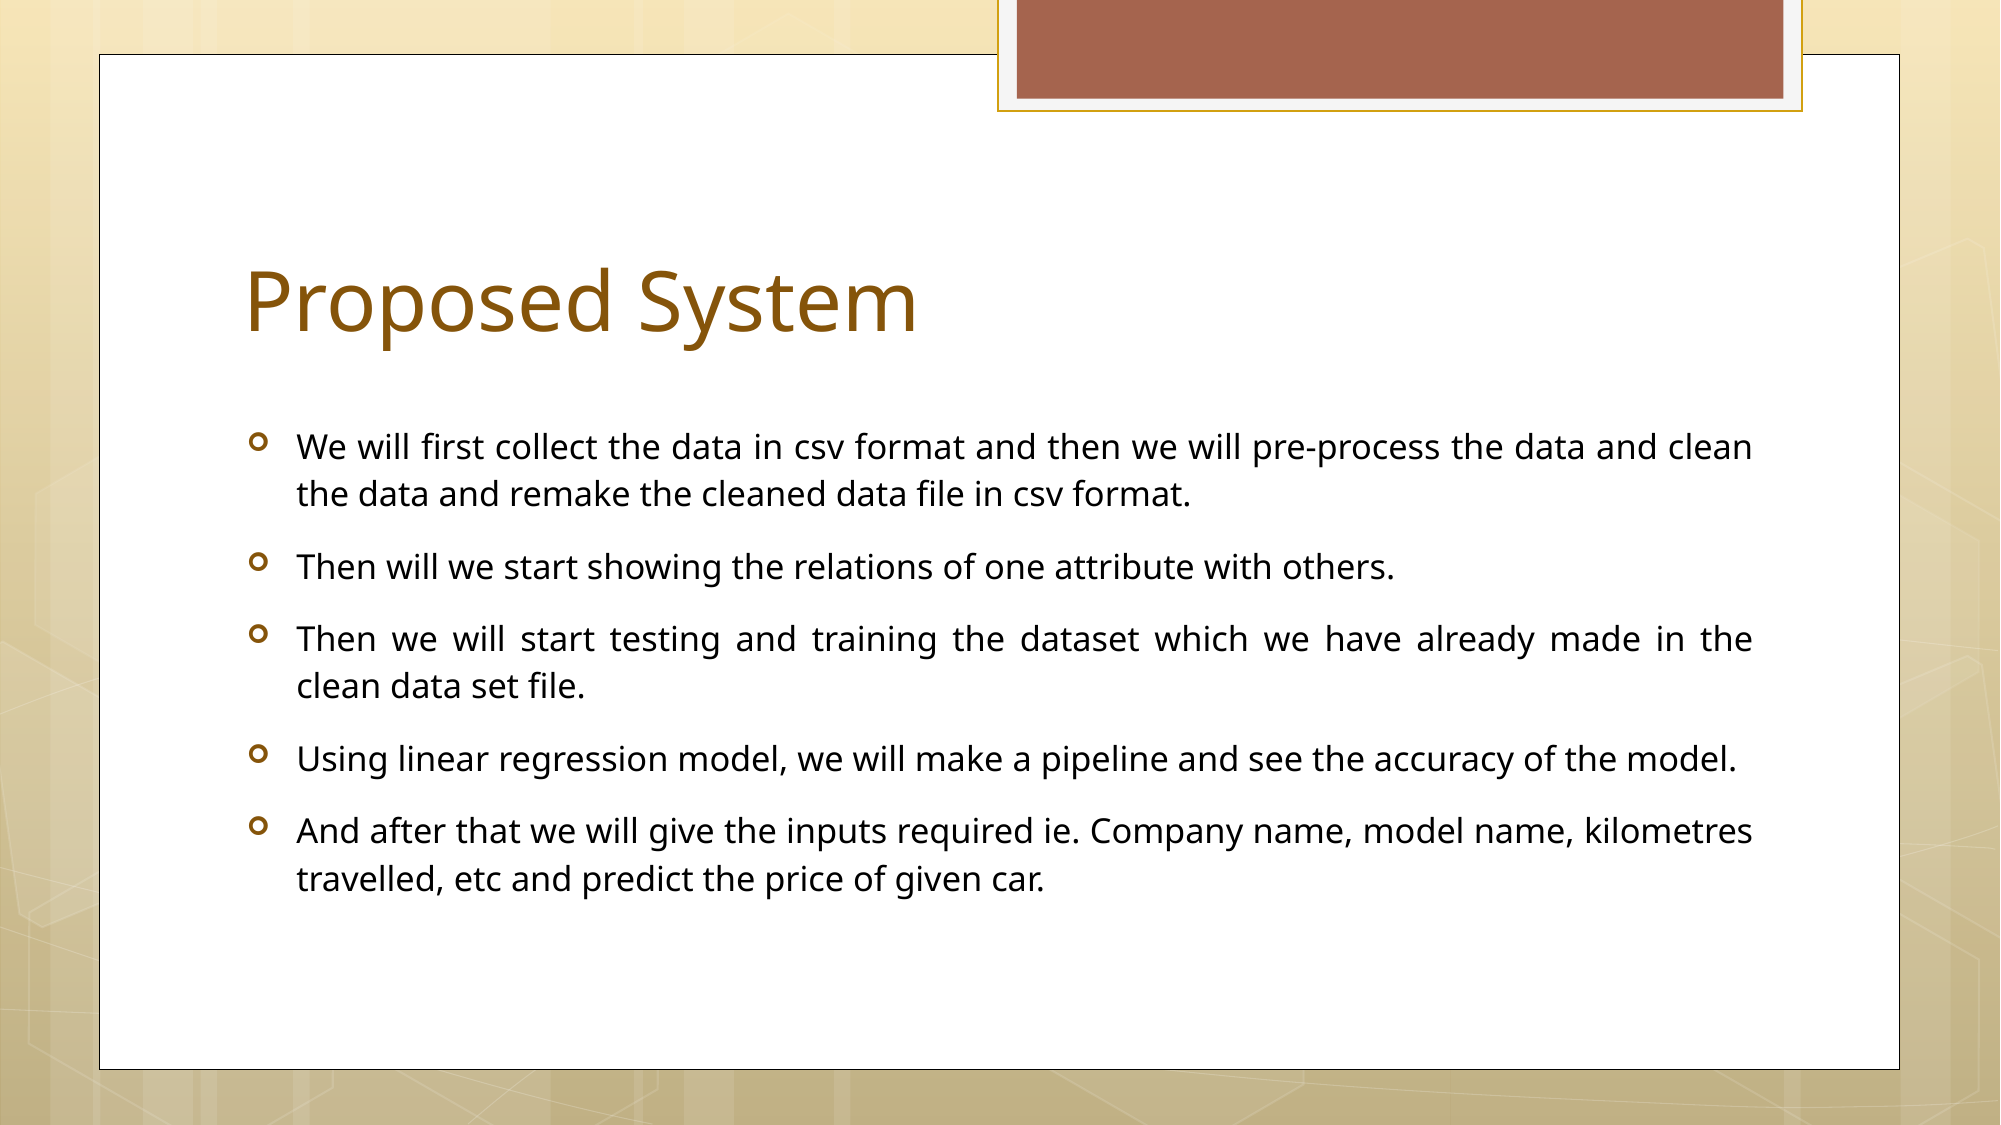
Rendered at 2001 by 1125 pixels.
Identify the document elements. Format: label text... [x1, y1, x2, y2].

title Proposed System [228, 168, 1765, 357]
list We will first collect the data in csv format and then we will pre-process the data and clean the data and remake the cleaned data file in csv format. Then will we start showing the relations of one attribute with others. Then we will start testing and training the dataset which we have already made in the clean data set file. Using linear regression model, we will make a pipeline and see the accuracy of the model. And after that we will give the inputs required ie. Company name, model name, kilometres travelled, etc and predict the price of given car. [228, 411, 1769, 957]
